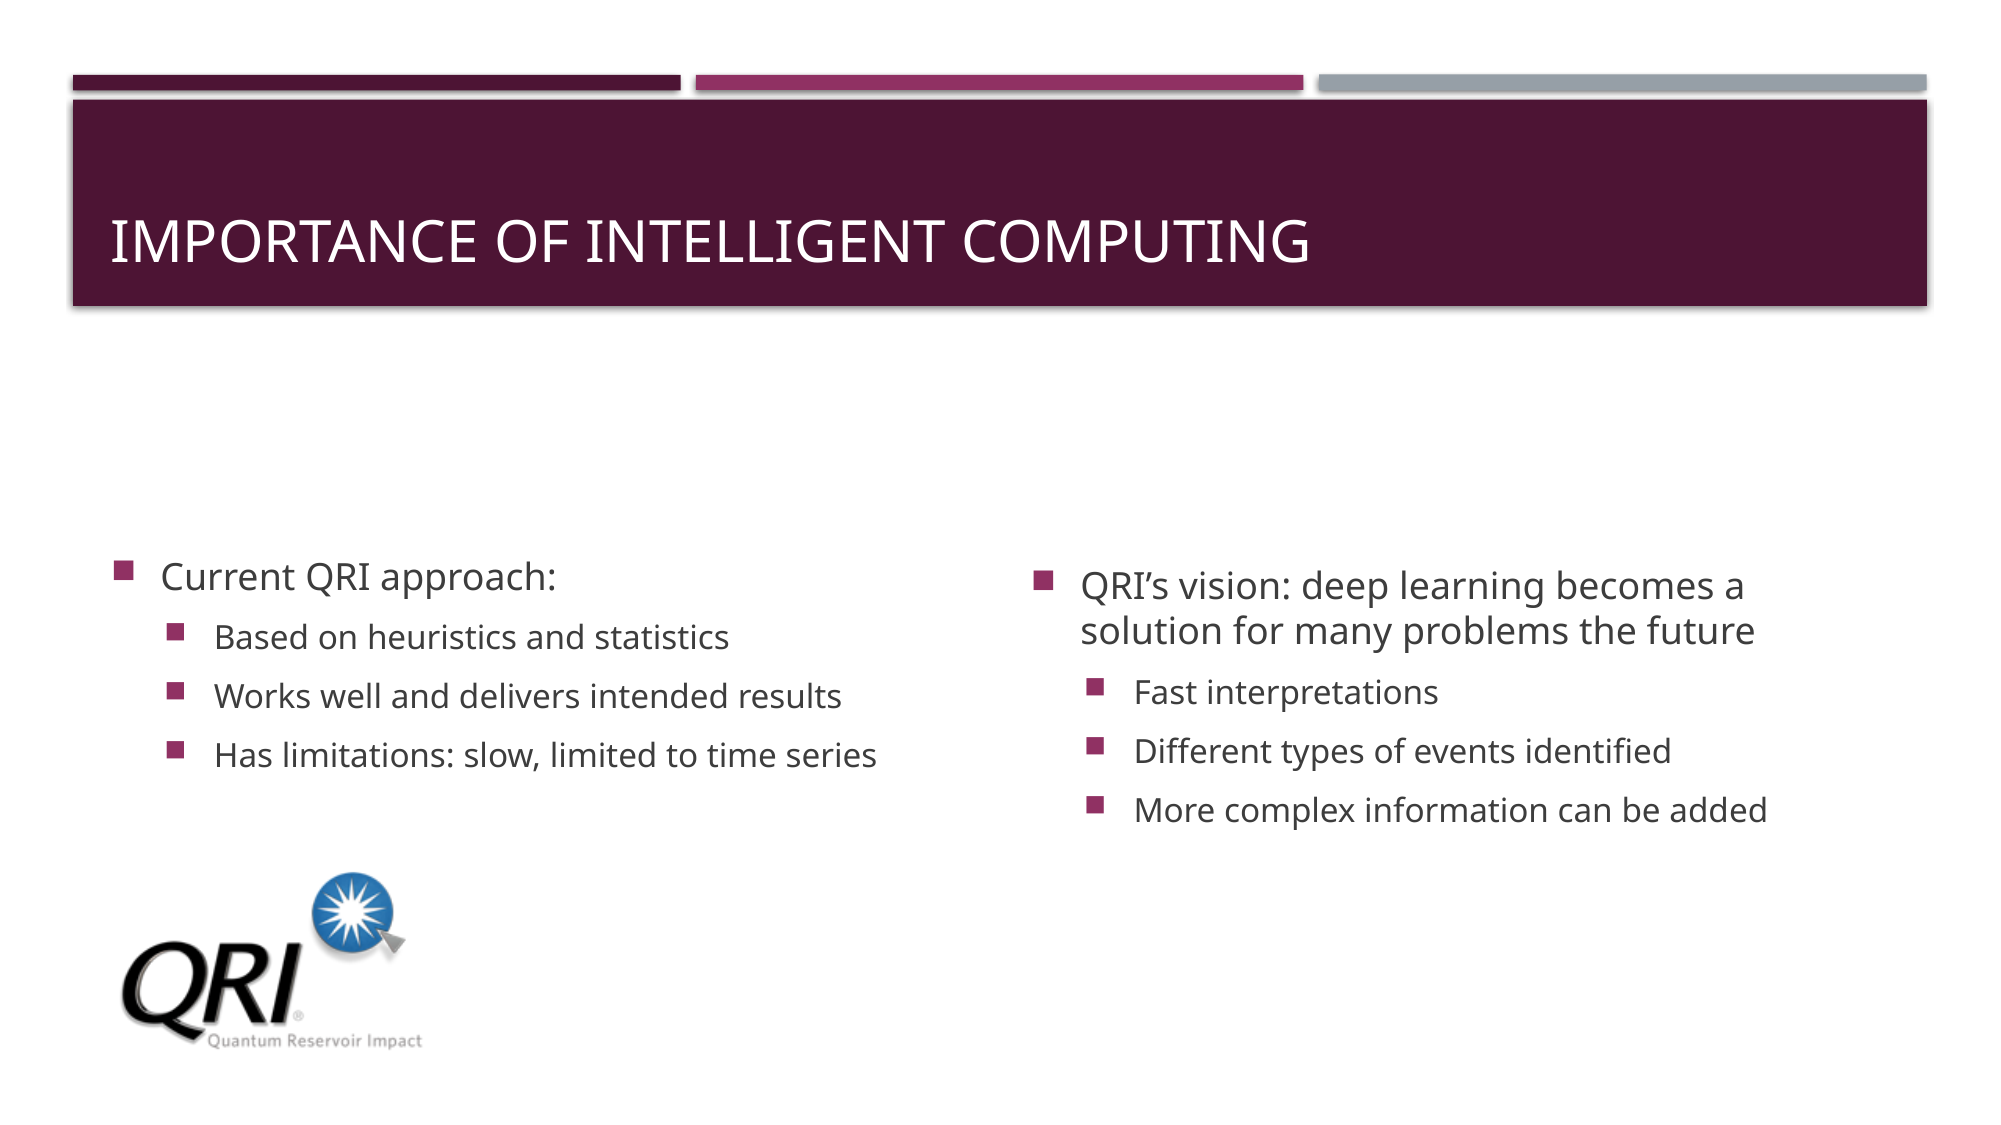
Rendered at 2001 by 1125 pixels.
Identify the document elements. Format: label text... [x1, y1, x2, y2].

list Current QRI approach: Based on heuristics and statistics Works well and delivers intended results Has limitations: slow, limited to time series [95, 365, 985, 962]
picture [64, 868, 457, 1055]
list QRI’s vision: deep learning becomes a solution for many problems the future Fast interpretations Different types of events identified More complex information can be added [1015, 365, 1905, 962]
title Importance of Intelligent Computing [95, 119, 1905, 282]
